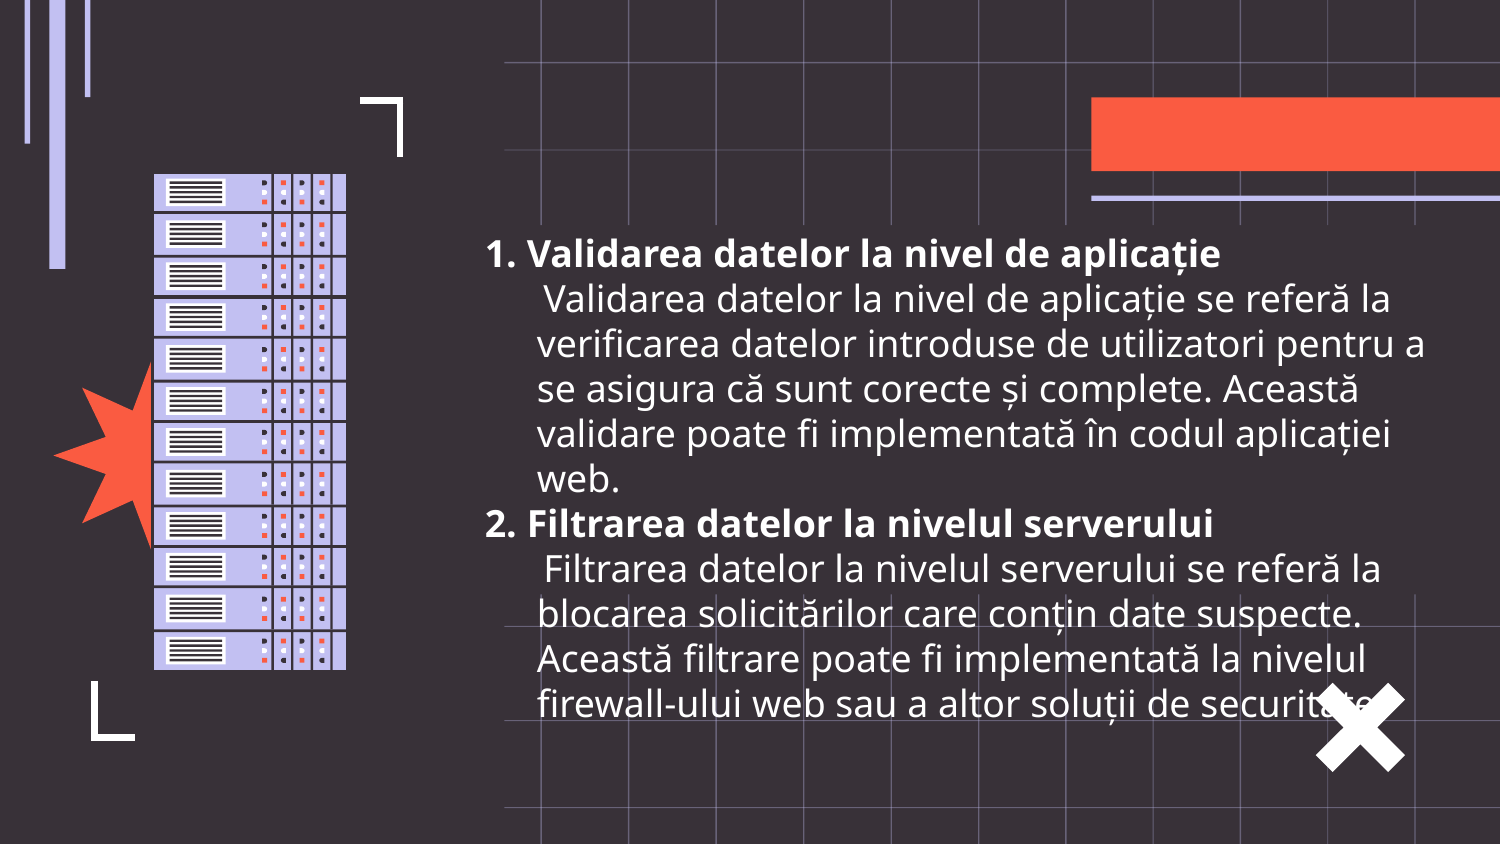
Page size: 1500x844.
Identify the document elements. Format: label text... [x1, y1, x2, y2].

text_box [1315, 682, 1406, 773]
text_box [152, 171, 349, 672]
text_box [359, 100, 404, 158]
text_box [91, 680, 136, 738]
subtitle 1. Validarea datelor la nivel de aplicație Validarea datelor la nivel de aplicație se referă la verificarea datelor introduse de utilizatori pentru a se asigura că sunt corecte și complete. Această validare poate fi implementată în codul aplicației web. 2. Filtrarea datelor la nivelul serverului Filtrarea datelor la nivelul serverului se referă la blocarea solicitărilor care conțin date suspecte. Această filtrare poate fi implementată la nivelul firewall-ului web sau a altor soluții de securitate. [446, 214, 1461, 672]
text_box [53, 372, 147, 539]
